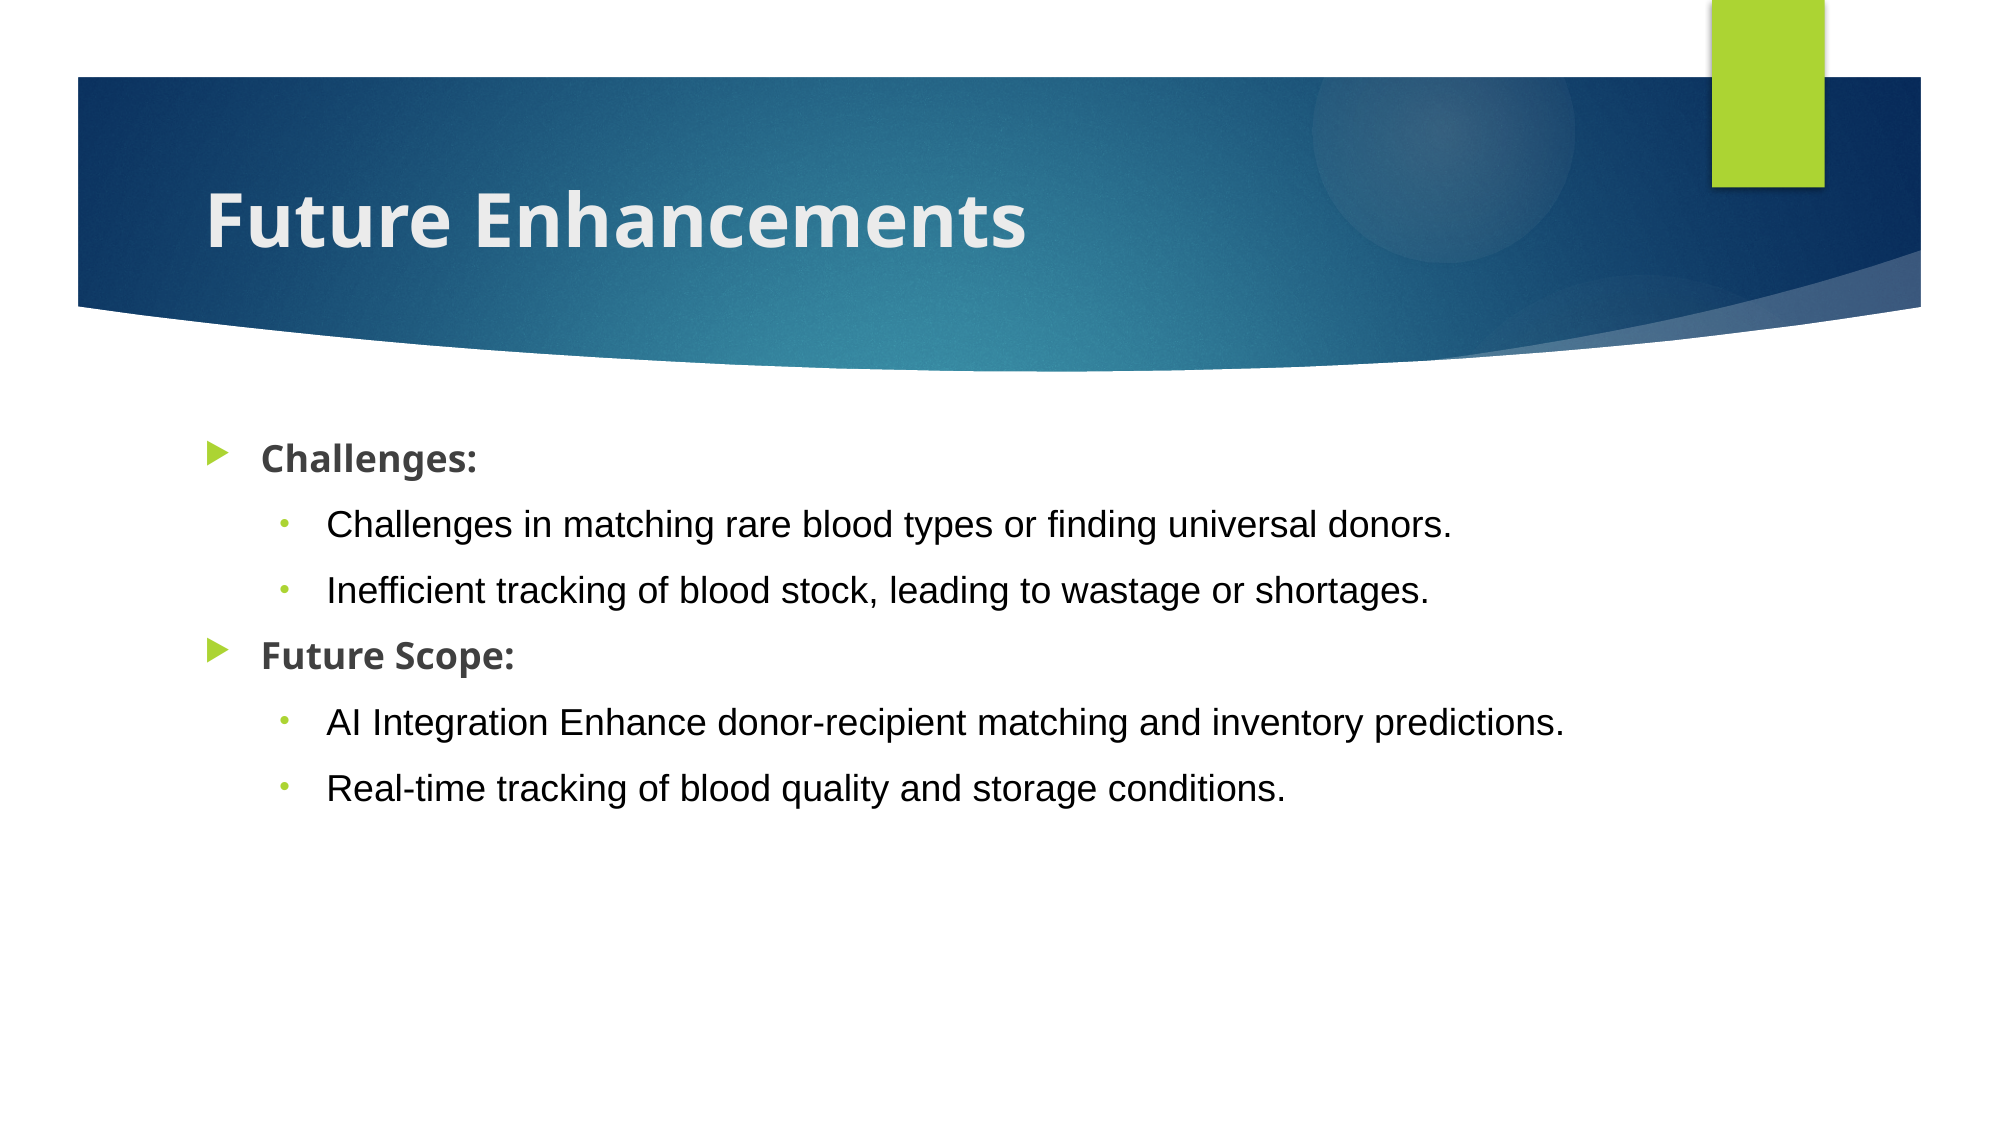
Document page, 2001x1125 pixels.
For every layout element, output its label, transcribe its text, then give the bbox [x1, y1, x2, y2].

list Challenges: Challenges in matching rare blood types or finding universal donors. Inefficient tracking of blood stock, leading to wastage or shortages. Future Scope: AI Integration Enhance donor-recipient matching and inventory predictions. Real-time tracking of blood quality and storage conditions. [189, 427, 1627, 988]
title Future Enhancements [189, 159, 1627, 276]
